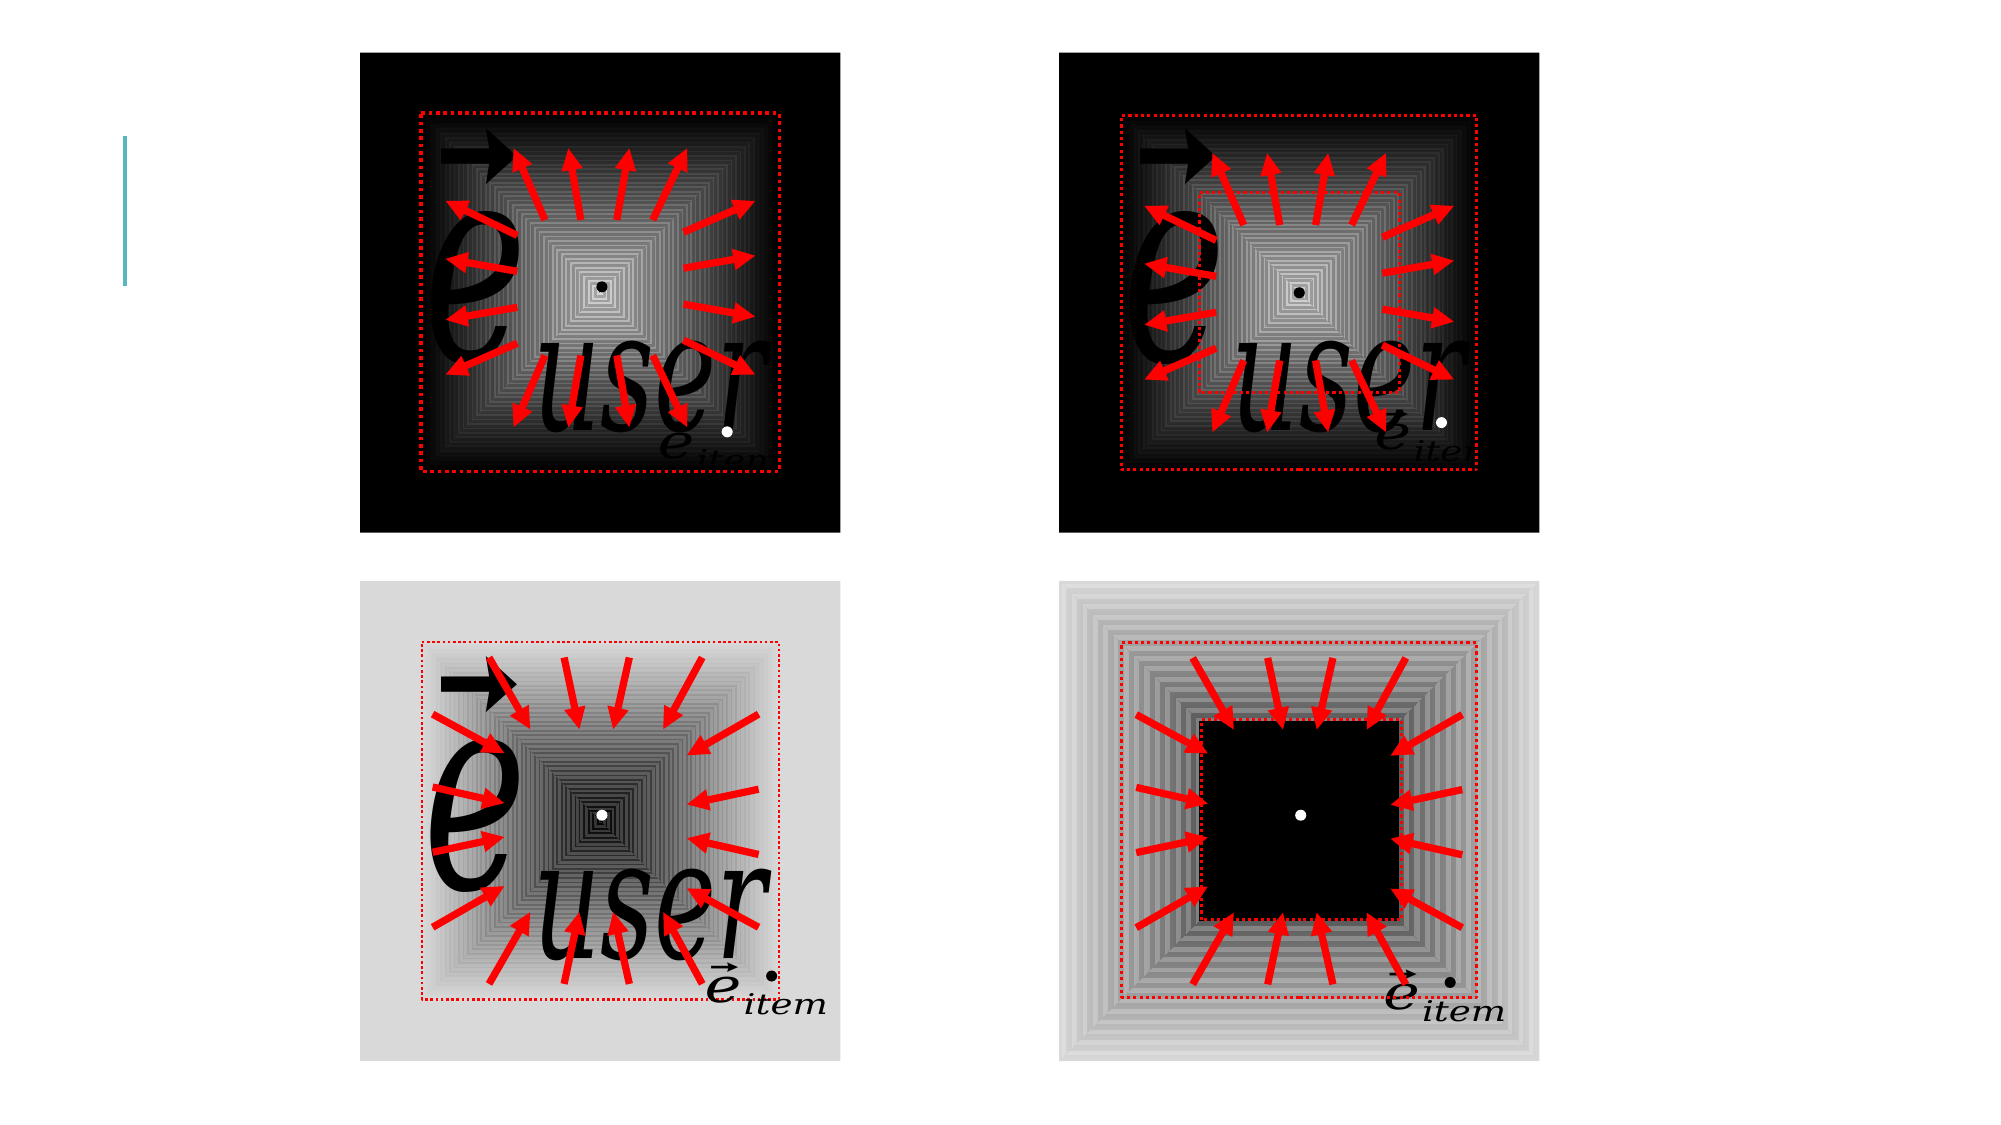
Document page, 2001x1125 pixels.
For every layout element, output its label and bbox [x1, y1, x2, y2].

text_box [657, 416, 781, 478]
text_box [445, 148, 756, 428]
text_box [359, 51, 842, 534]
text_box [1192, 936, 1407, 985]
text_box [359, 580, 842, 1062]
text_box [432, 657, 759, 985]
text_box [1121, 114, 1478, 471]
text_box [1144, 153, 1455, 433]
text_box [1058, 580, 1541, 1062]
text_box [1382, 966, 1507, 1029]
text_box [1121, 641, 1478, 998]
text_box [1192, 657, 1407, 709]
text_box [1136, 714, 1463, 928]
text_box [1058, 51, 1541, 534]
text_box [1374, 407, 1498, 469]
text_box [765, 969, 779, 983]
